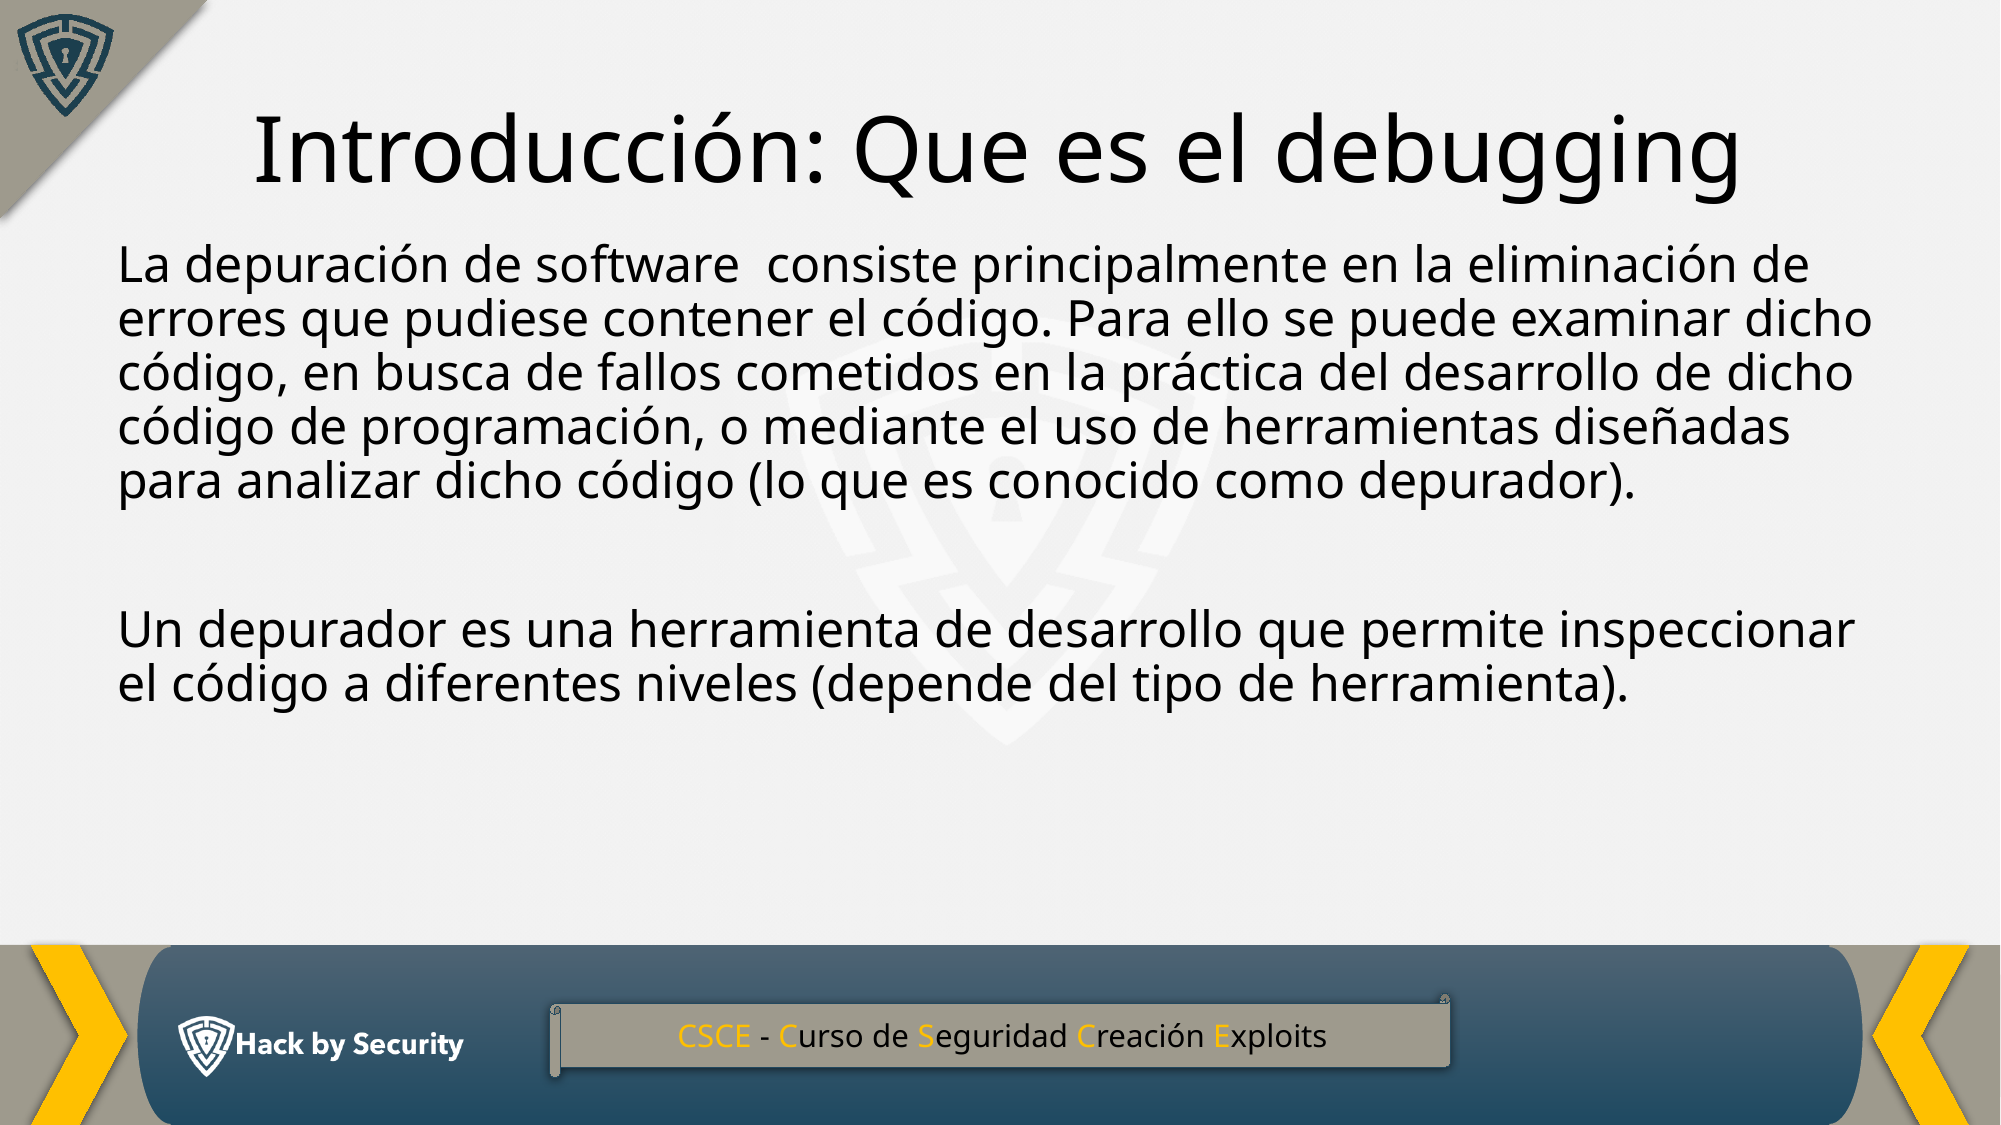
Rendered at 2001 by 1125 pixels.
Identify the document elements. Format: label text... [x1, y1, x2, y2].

picture [170, 1014, 485, 1080]
text_box Introducción: Que es el debugging [0, 3, 2000, 302]
list La depuración de software consiste principalmente en la eliminación de errores que pudiese contener el código. Para ello se puede examinar dicho código, en busca de fallos cometidos en la práctica del desarrollo de dicho código de programación, o mediante el uso de herramientas diseñadas para analizar dicho código (lo que es conocido como depurador). Un depurador es una herramienta de desarrollo que permite inspeccionar el código a diferentes niveles (depende del tipo de herramienta). [102, 302, 1909, 841]
